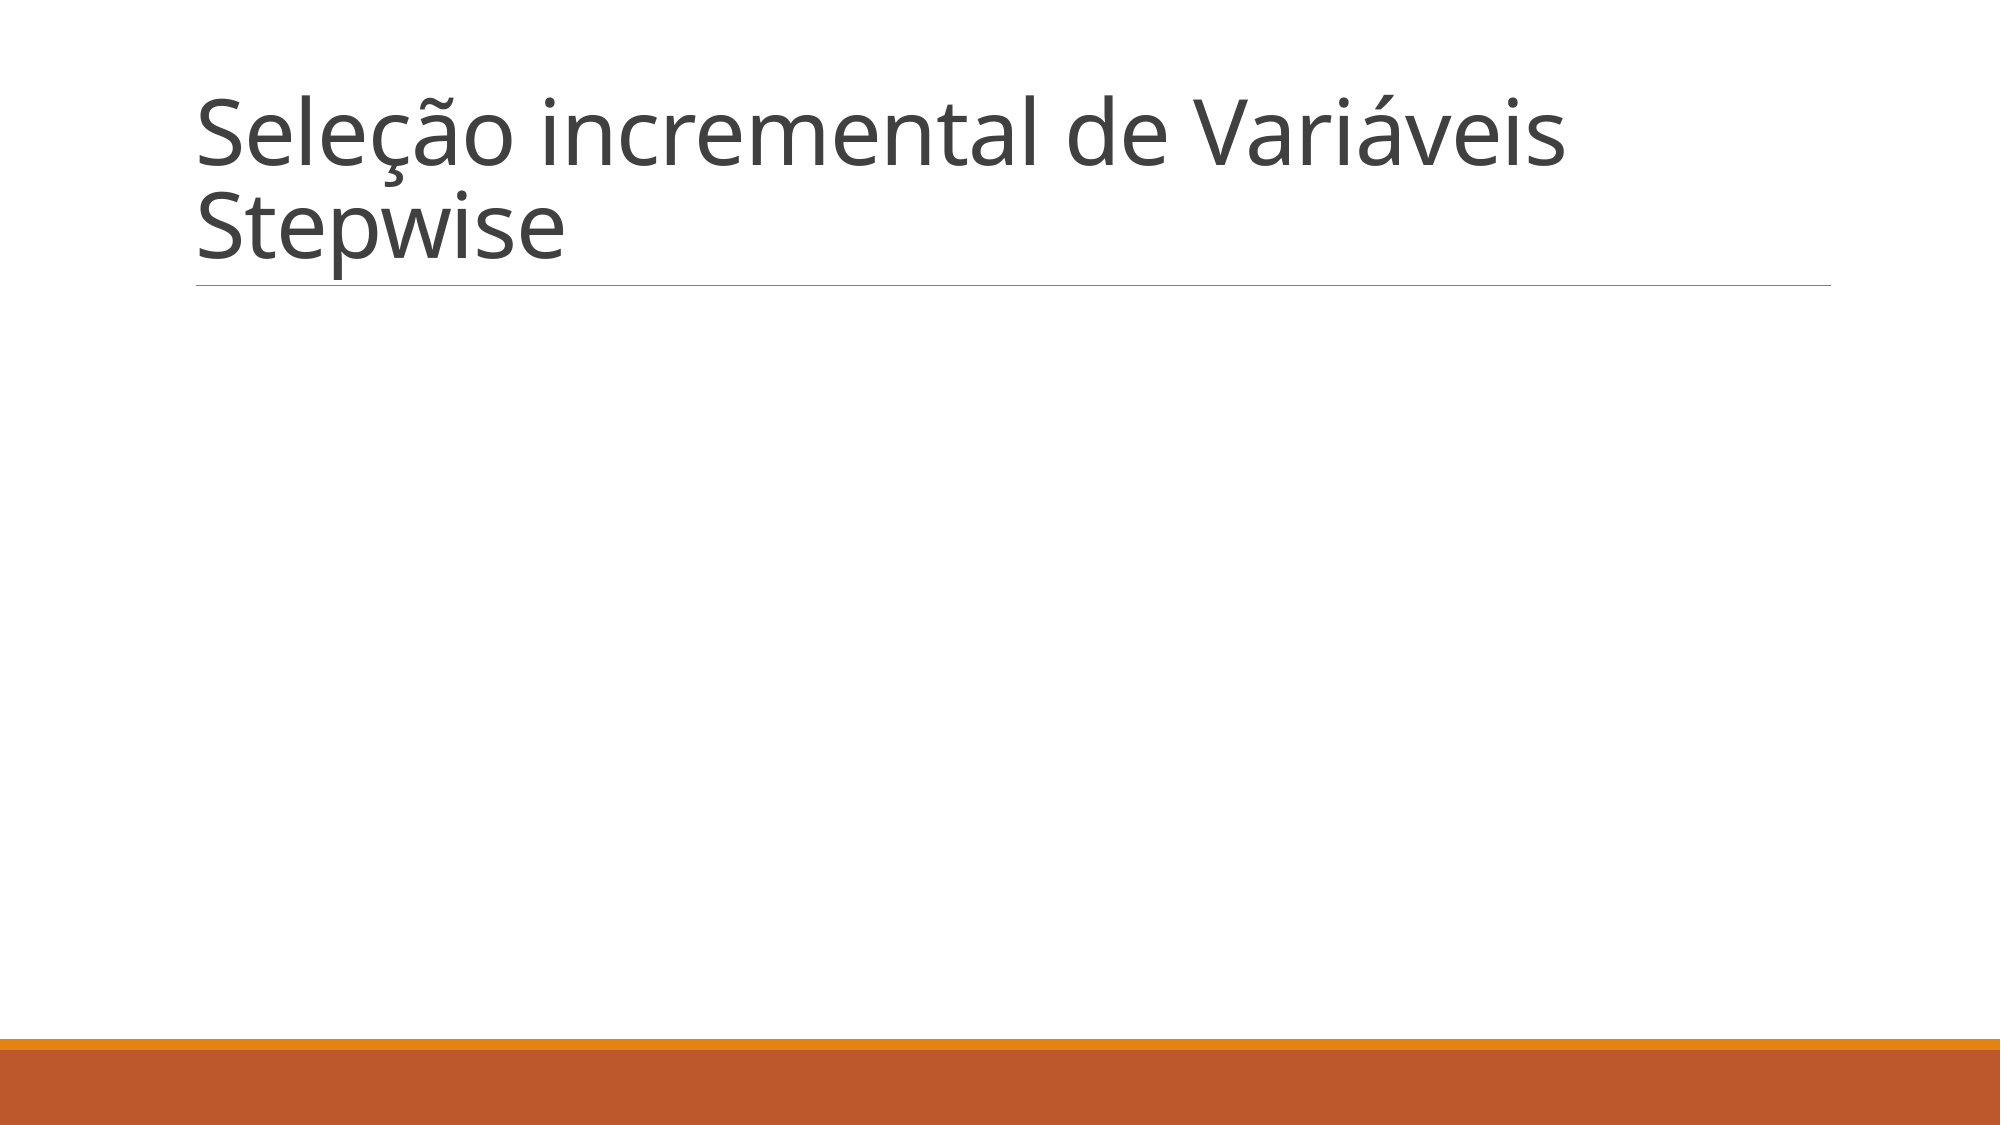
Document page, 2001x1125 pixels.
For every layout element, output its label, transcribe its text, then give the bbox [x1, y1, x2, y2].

title Seleção incremental de Variáveis Stepwise [180, 47, 1830, 285]
